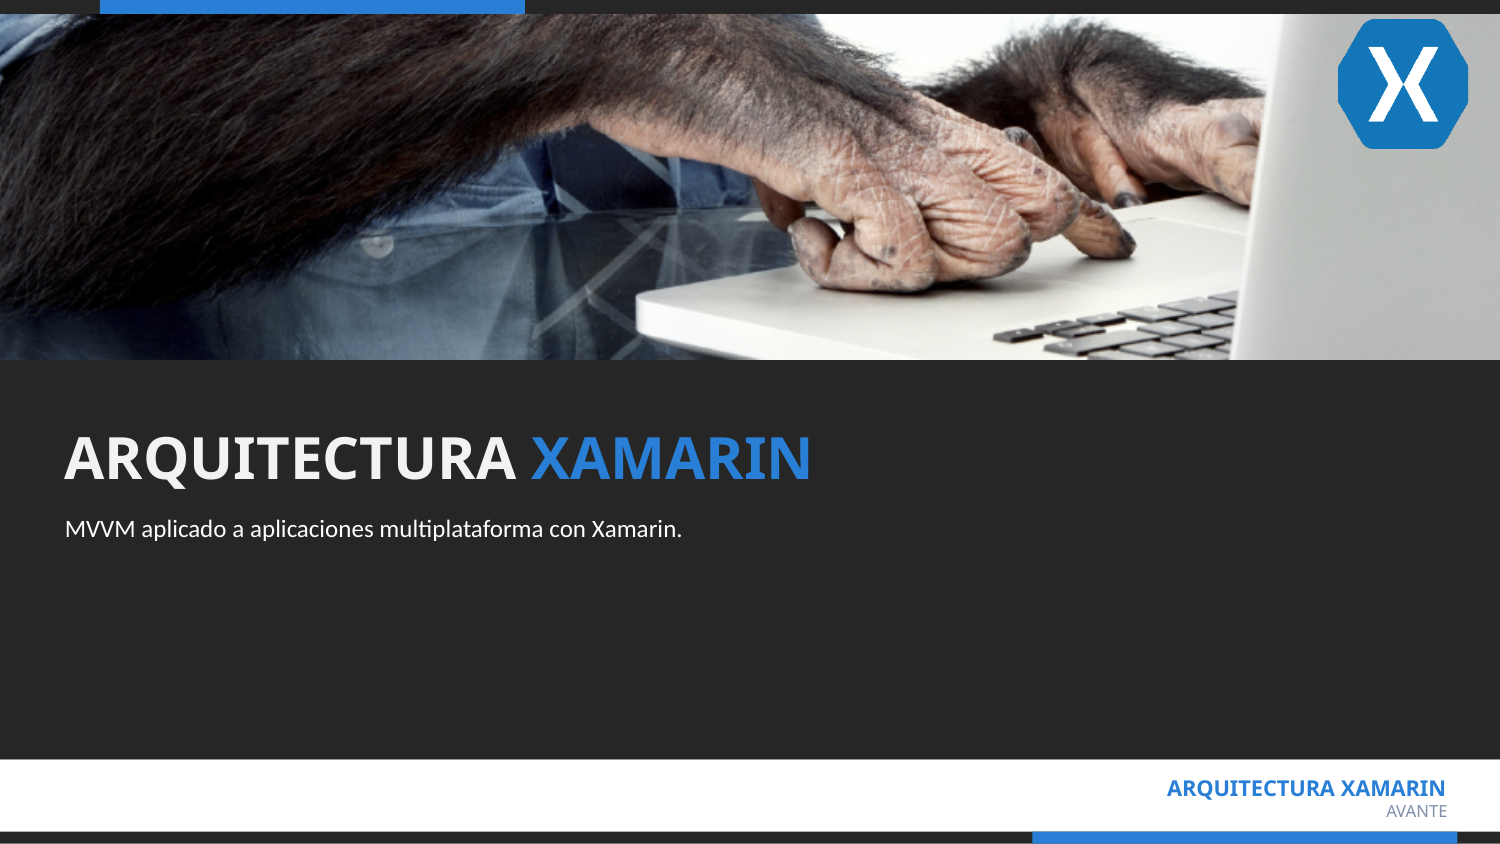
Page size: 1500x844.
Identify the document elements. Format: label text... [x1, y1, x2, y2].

title ARQUITECTURA XAMARIN [50, 421, 1288, 483]
list MVVM aplicado a aplicaciones multiplataforma con Xamarin. [50, 483, 1363, 572]
picture [0, 13, 1500, 360]
